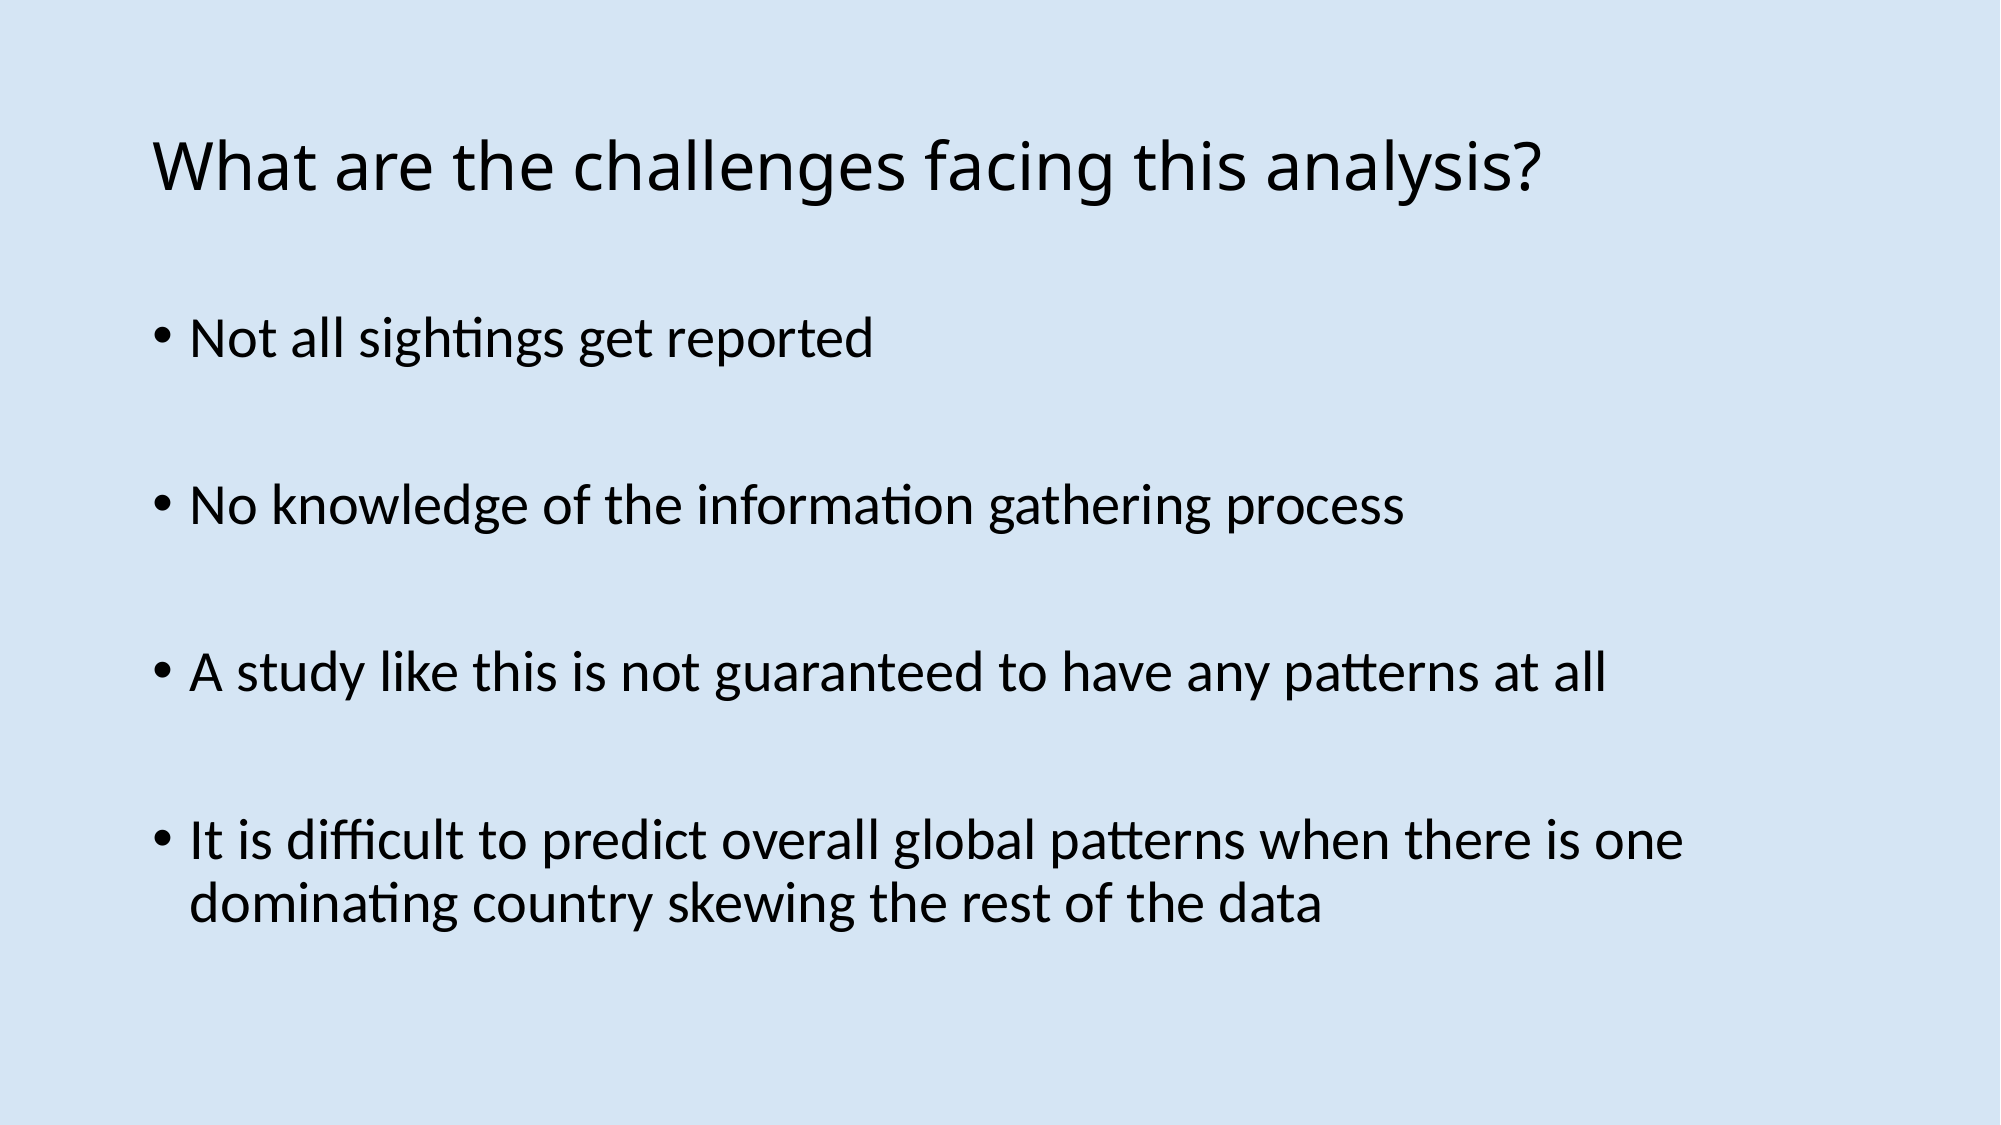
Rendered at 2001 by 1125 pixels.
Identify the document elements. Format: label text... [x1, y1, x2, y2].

list Not all sightings get reported No knowledge of the information gathering process A study like this is not guaranteed to have any patterns at all It is difficult to predict overall global patterns when there is one dominating country skewing the rest of the data [137, 299, 1863, 1014]
title What are the challenges facing this analysis? [137, 59, 1863, 278]
